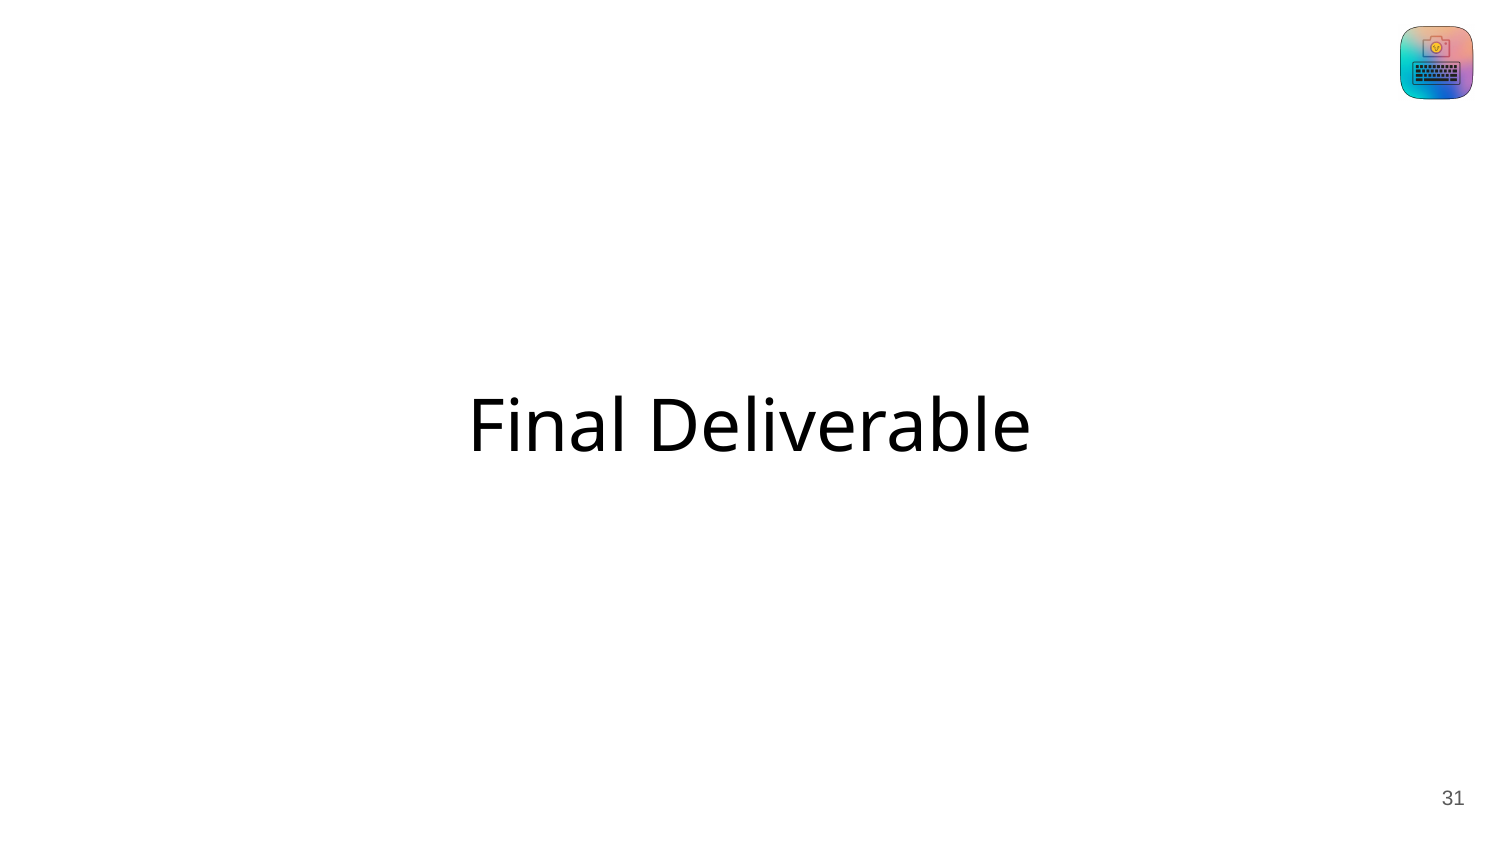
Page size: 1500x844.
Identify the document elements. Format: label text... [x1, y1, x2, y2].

slide_number ‹#› [1389, 764, 1480, 830]
title Final Deliverable [51, 352, 1449, 491]
picture [1398, 24, 1476, 102]
